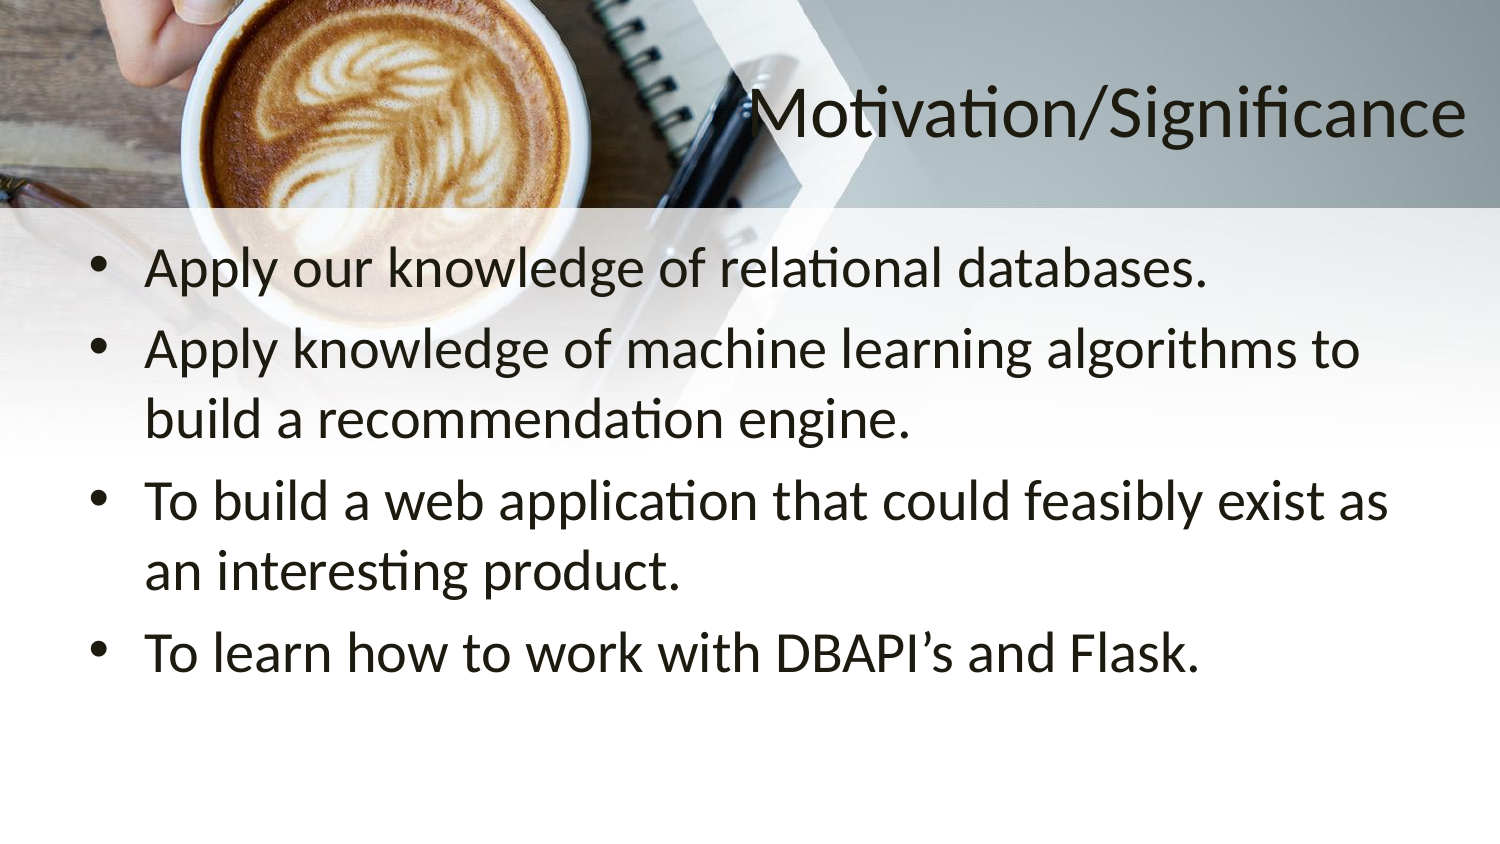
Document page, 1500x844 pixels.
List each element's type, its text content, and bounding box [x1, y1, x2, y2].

title Motivation/Significance [147, 34, 1500, 181]
list Apply our knowledge of relational databases. Apply knowledge of machine learning algorithms to build a recommendation engine. To build a web application that could feasibly exist as an interesting product. To learn how to work with DBAPI’s and Flask. [73, 221, 1427, 773]
picture [0, 0, 1500, 844]
